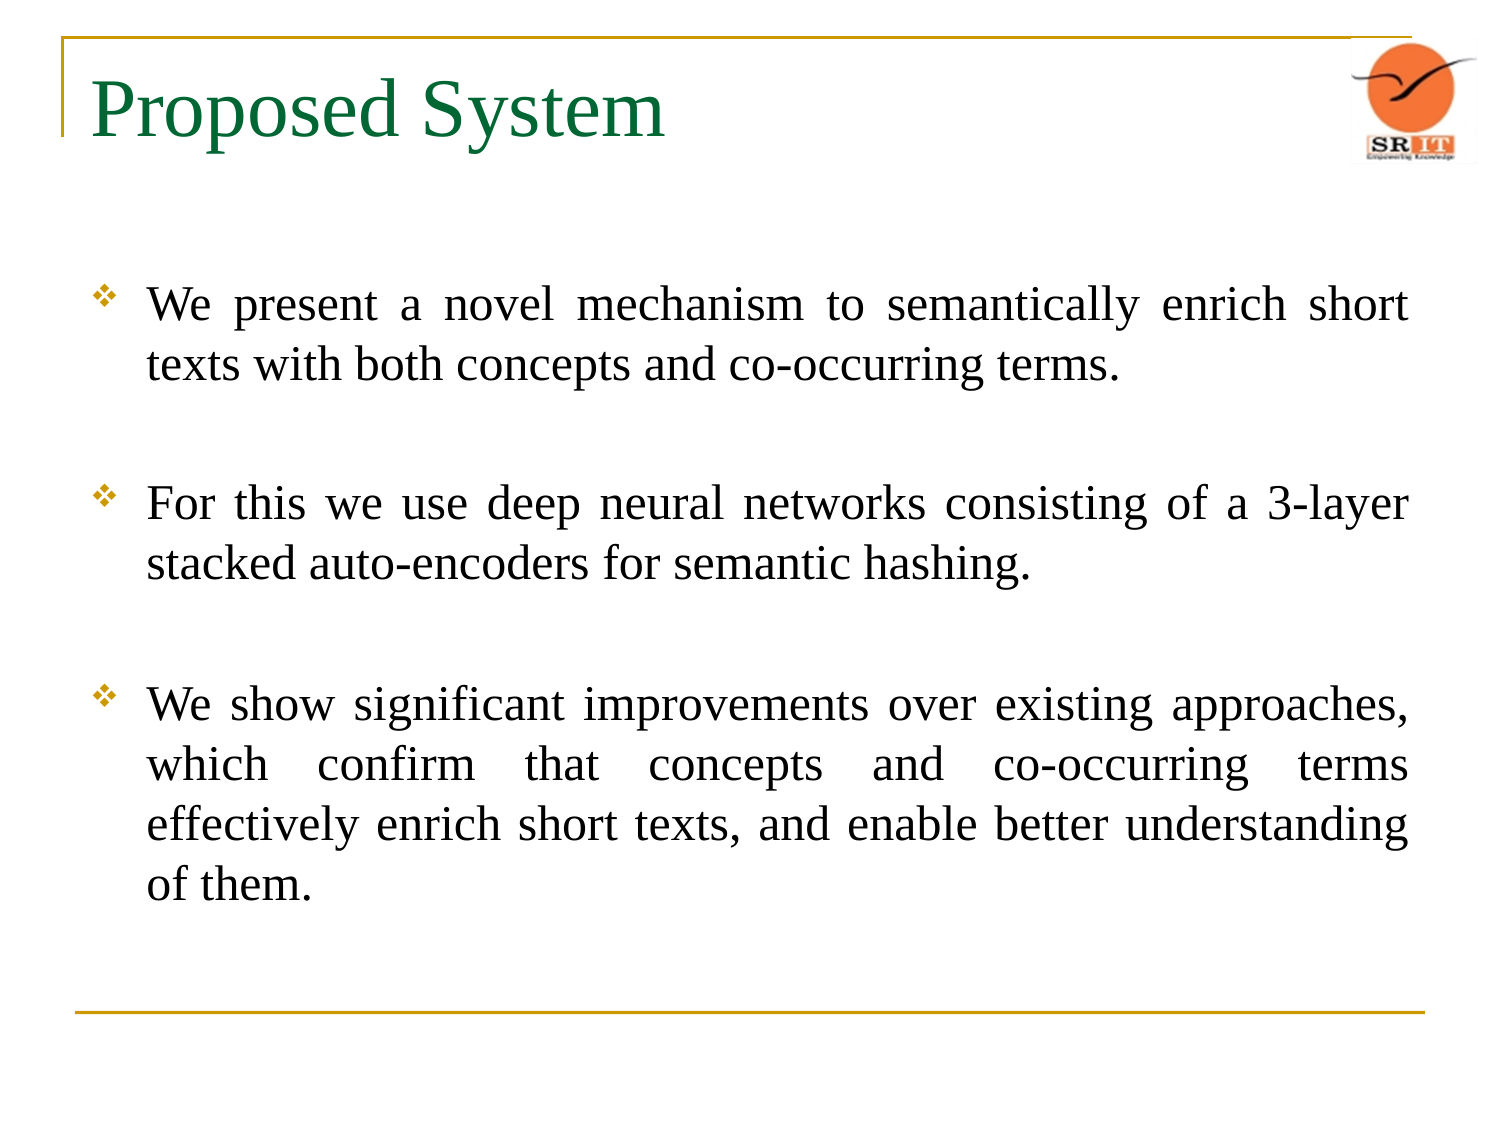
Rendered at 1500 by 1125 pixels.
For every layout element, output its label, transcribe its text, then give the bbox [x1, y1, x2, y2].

list We present a novel mechanism to semantically enrich short texts with both concepts and co-occurring terms. For this we use deep neural networks consisting of a 3-layer stacked auto-encoders for semantic hashing. We show significant improvements over existing approaches, which confirm that concepts and co-occurring terms effectively enrich short texts, and enable better understanding of them. [74, 262, 1426, 1006]
picture [1350, 37, 1478, 165]
title Proposed System [74, 45, 1426, 233]
